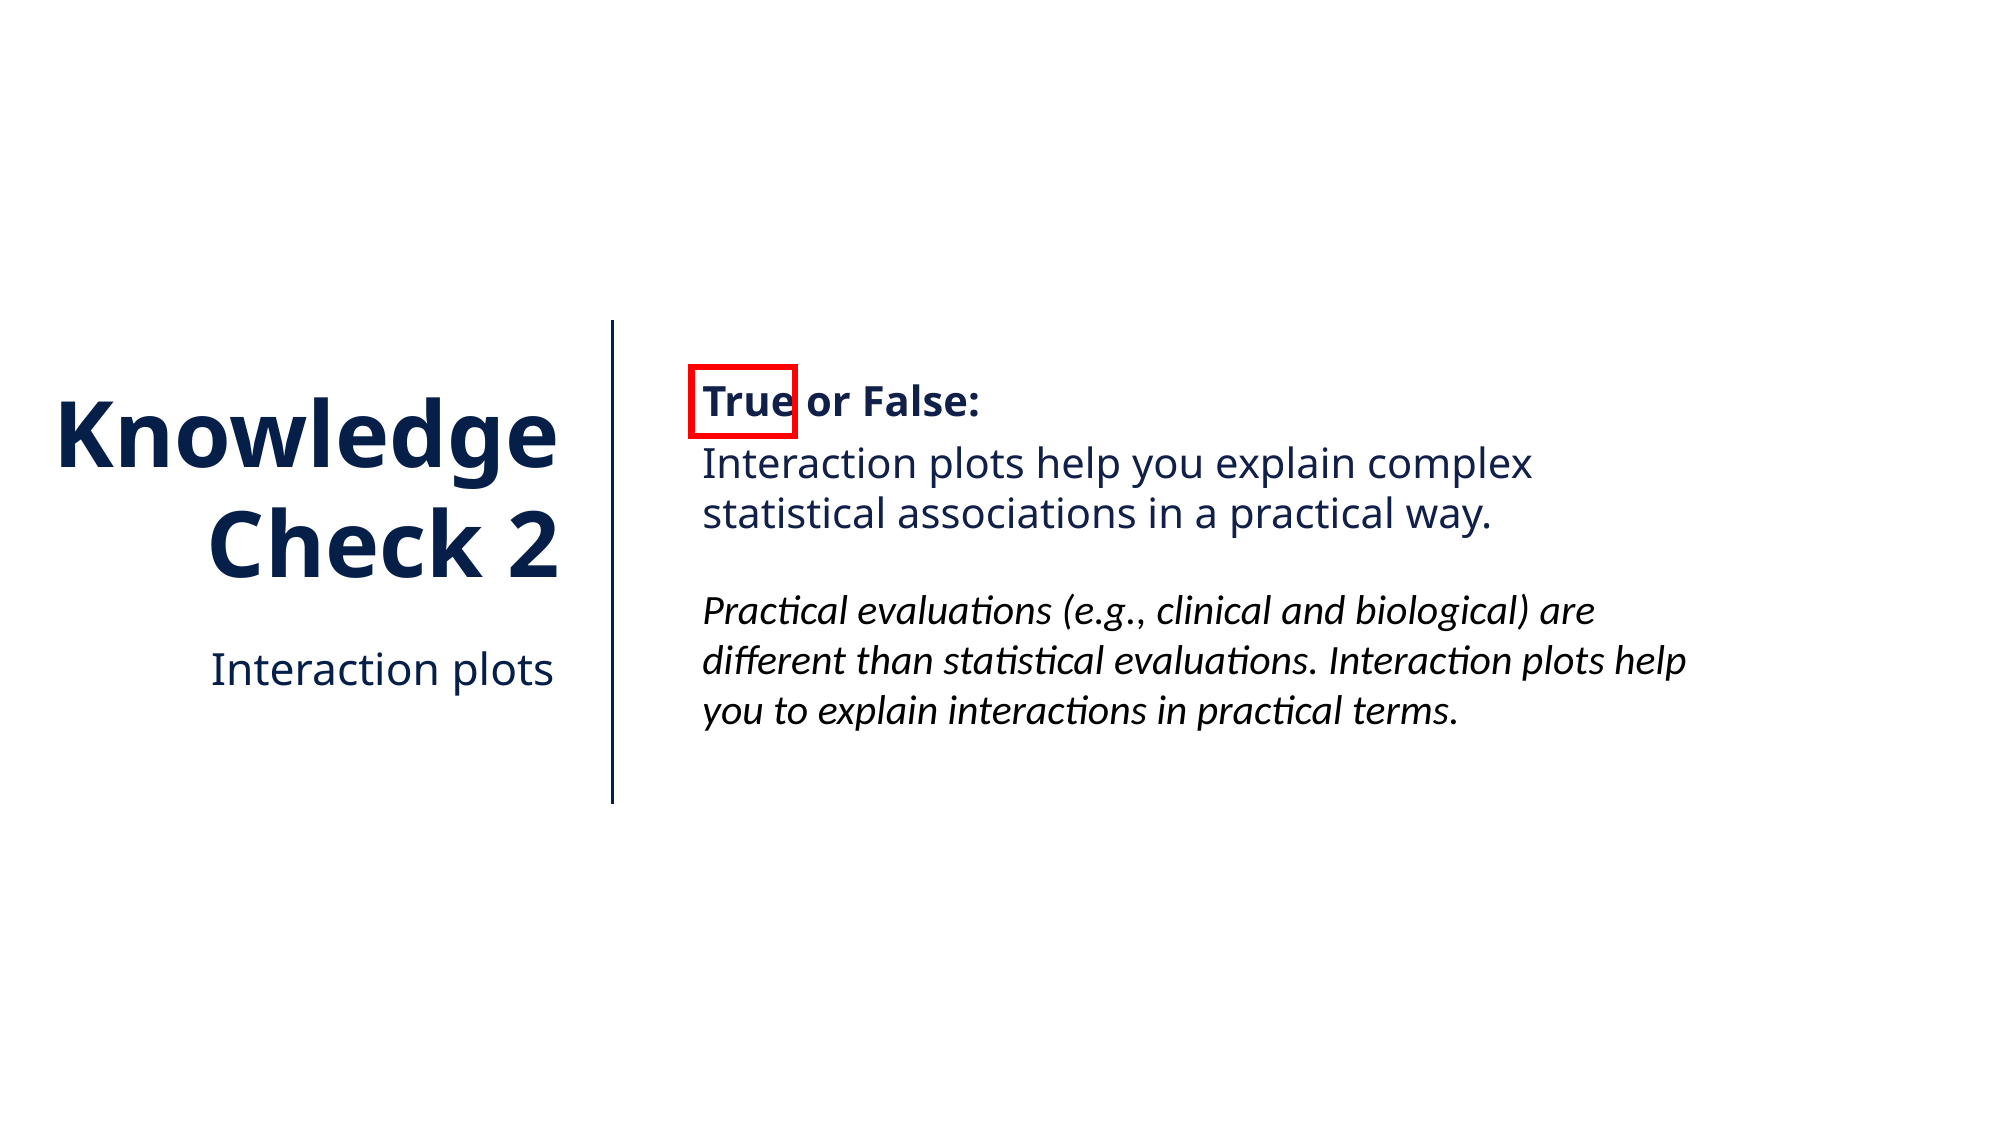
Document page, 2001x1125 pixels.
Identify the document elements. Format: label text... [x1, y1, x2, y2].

text_box True or False: Interaction plots help you explain complex statistical associations in a practical way. [687, 367, 1738, 545]
text_box Practical evaluations (e.g., clinical and biological) are different than statistical evaluations. Interaction plots help you to explain interactions in practical terms. [687, 575, 1725, 740]
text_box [18, 368, 575, 704]
text_box [691, 366, 796, 437]
